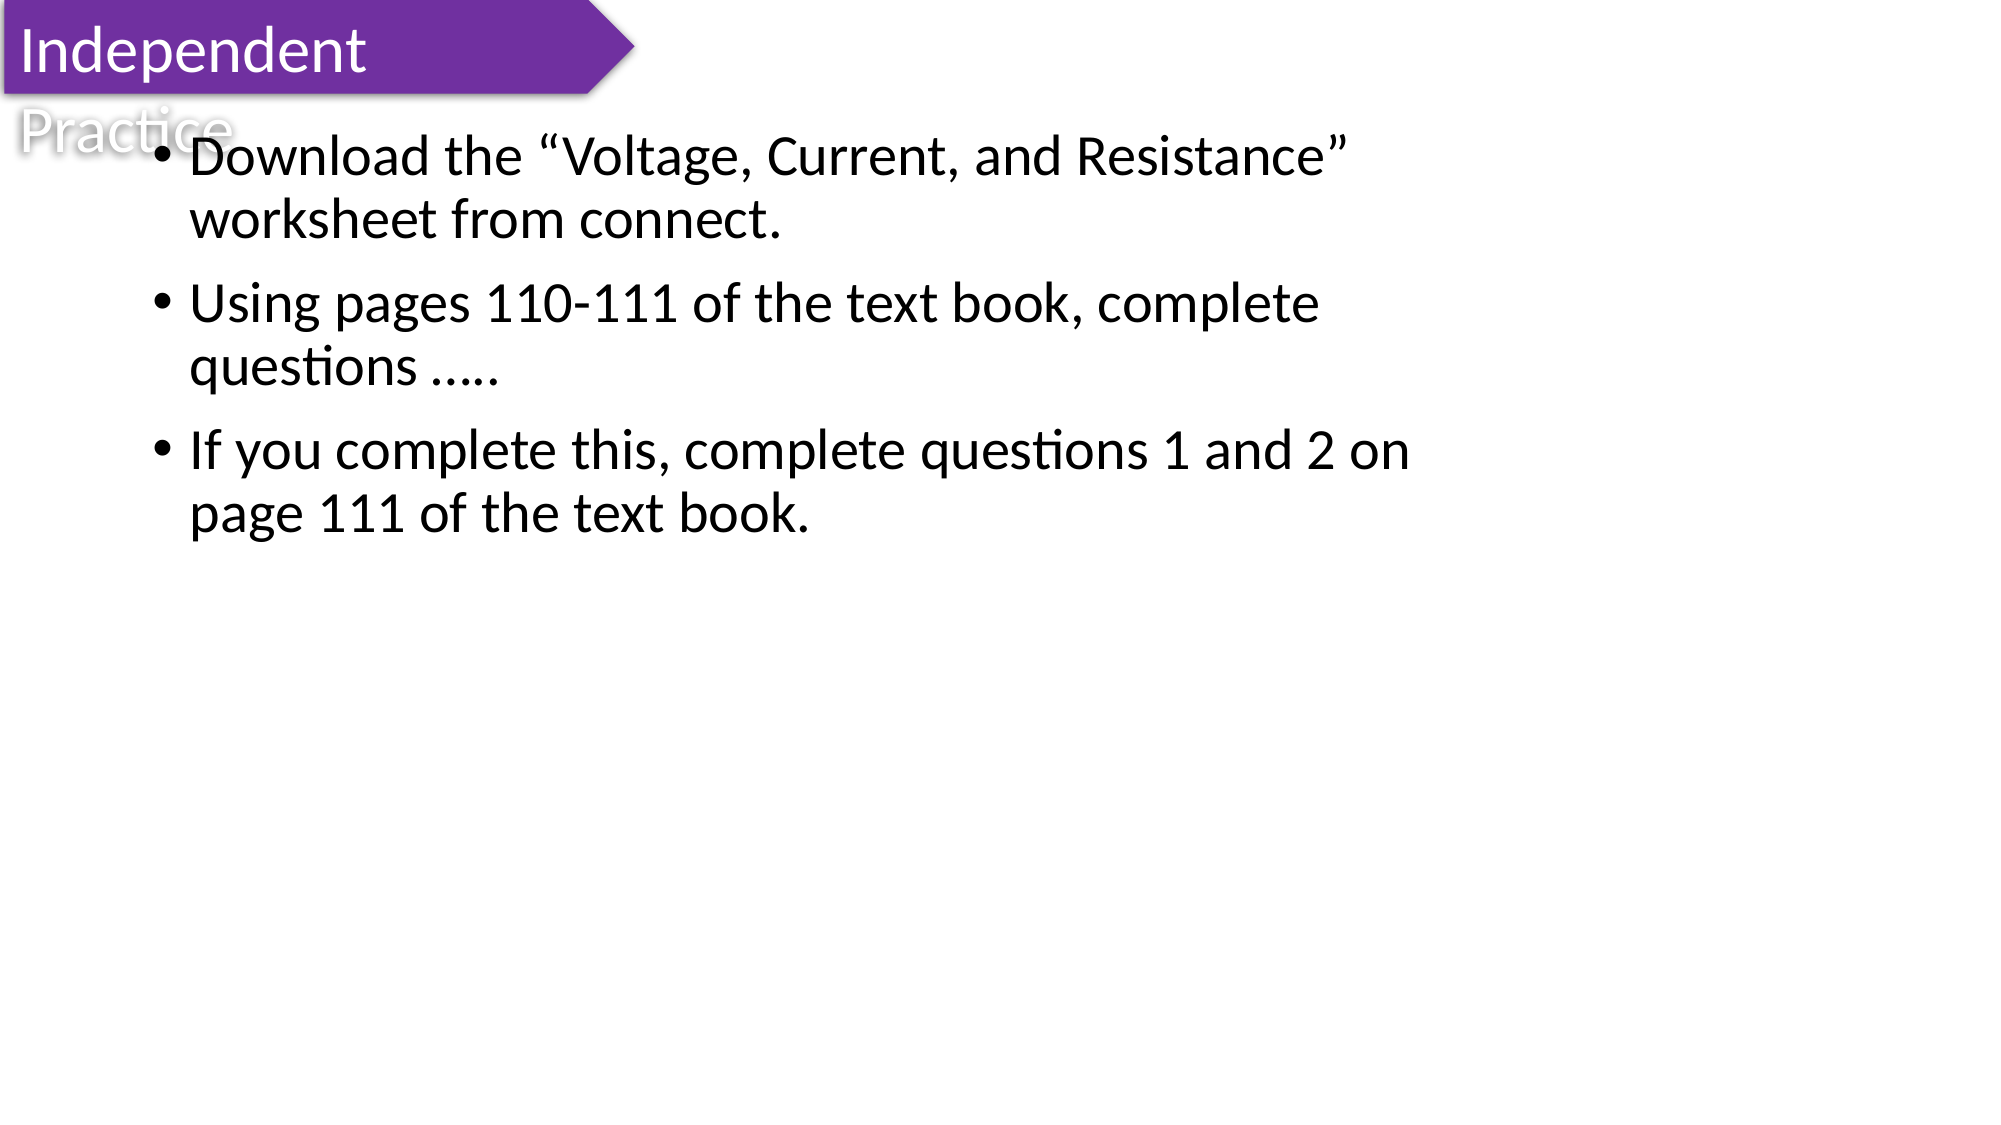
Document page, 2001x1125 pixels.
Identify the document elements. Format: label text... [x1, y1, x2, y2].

text_box Independent Practice [4, 0, 635, 94]
list Download the “Voltage, Current, and Resistance” worksheet from connect. Using pages 110-111 of the text book, complete questions ….. If you complete this, complete questions 1 and 2 on page 111 of the text book. [137, 118, 1542, 832]
